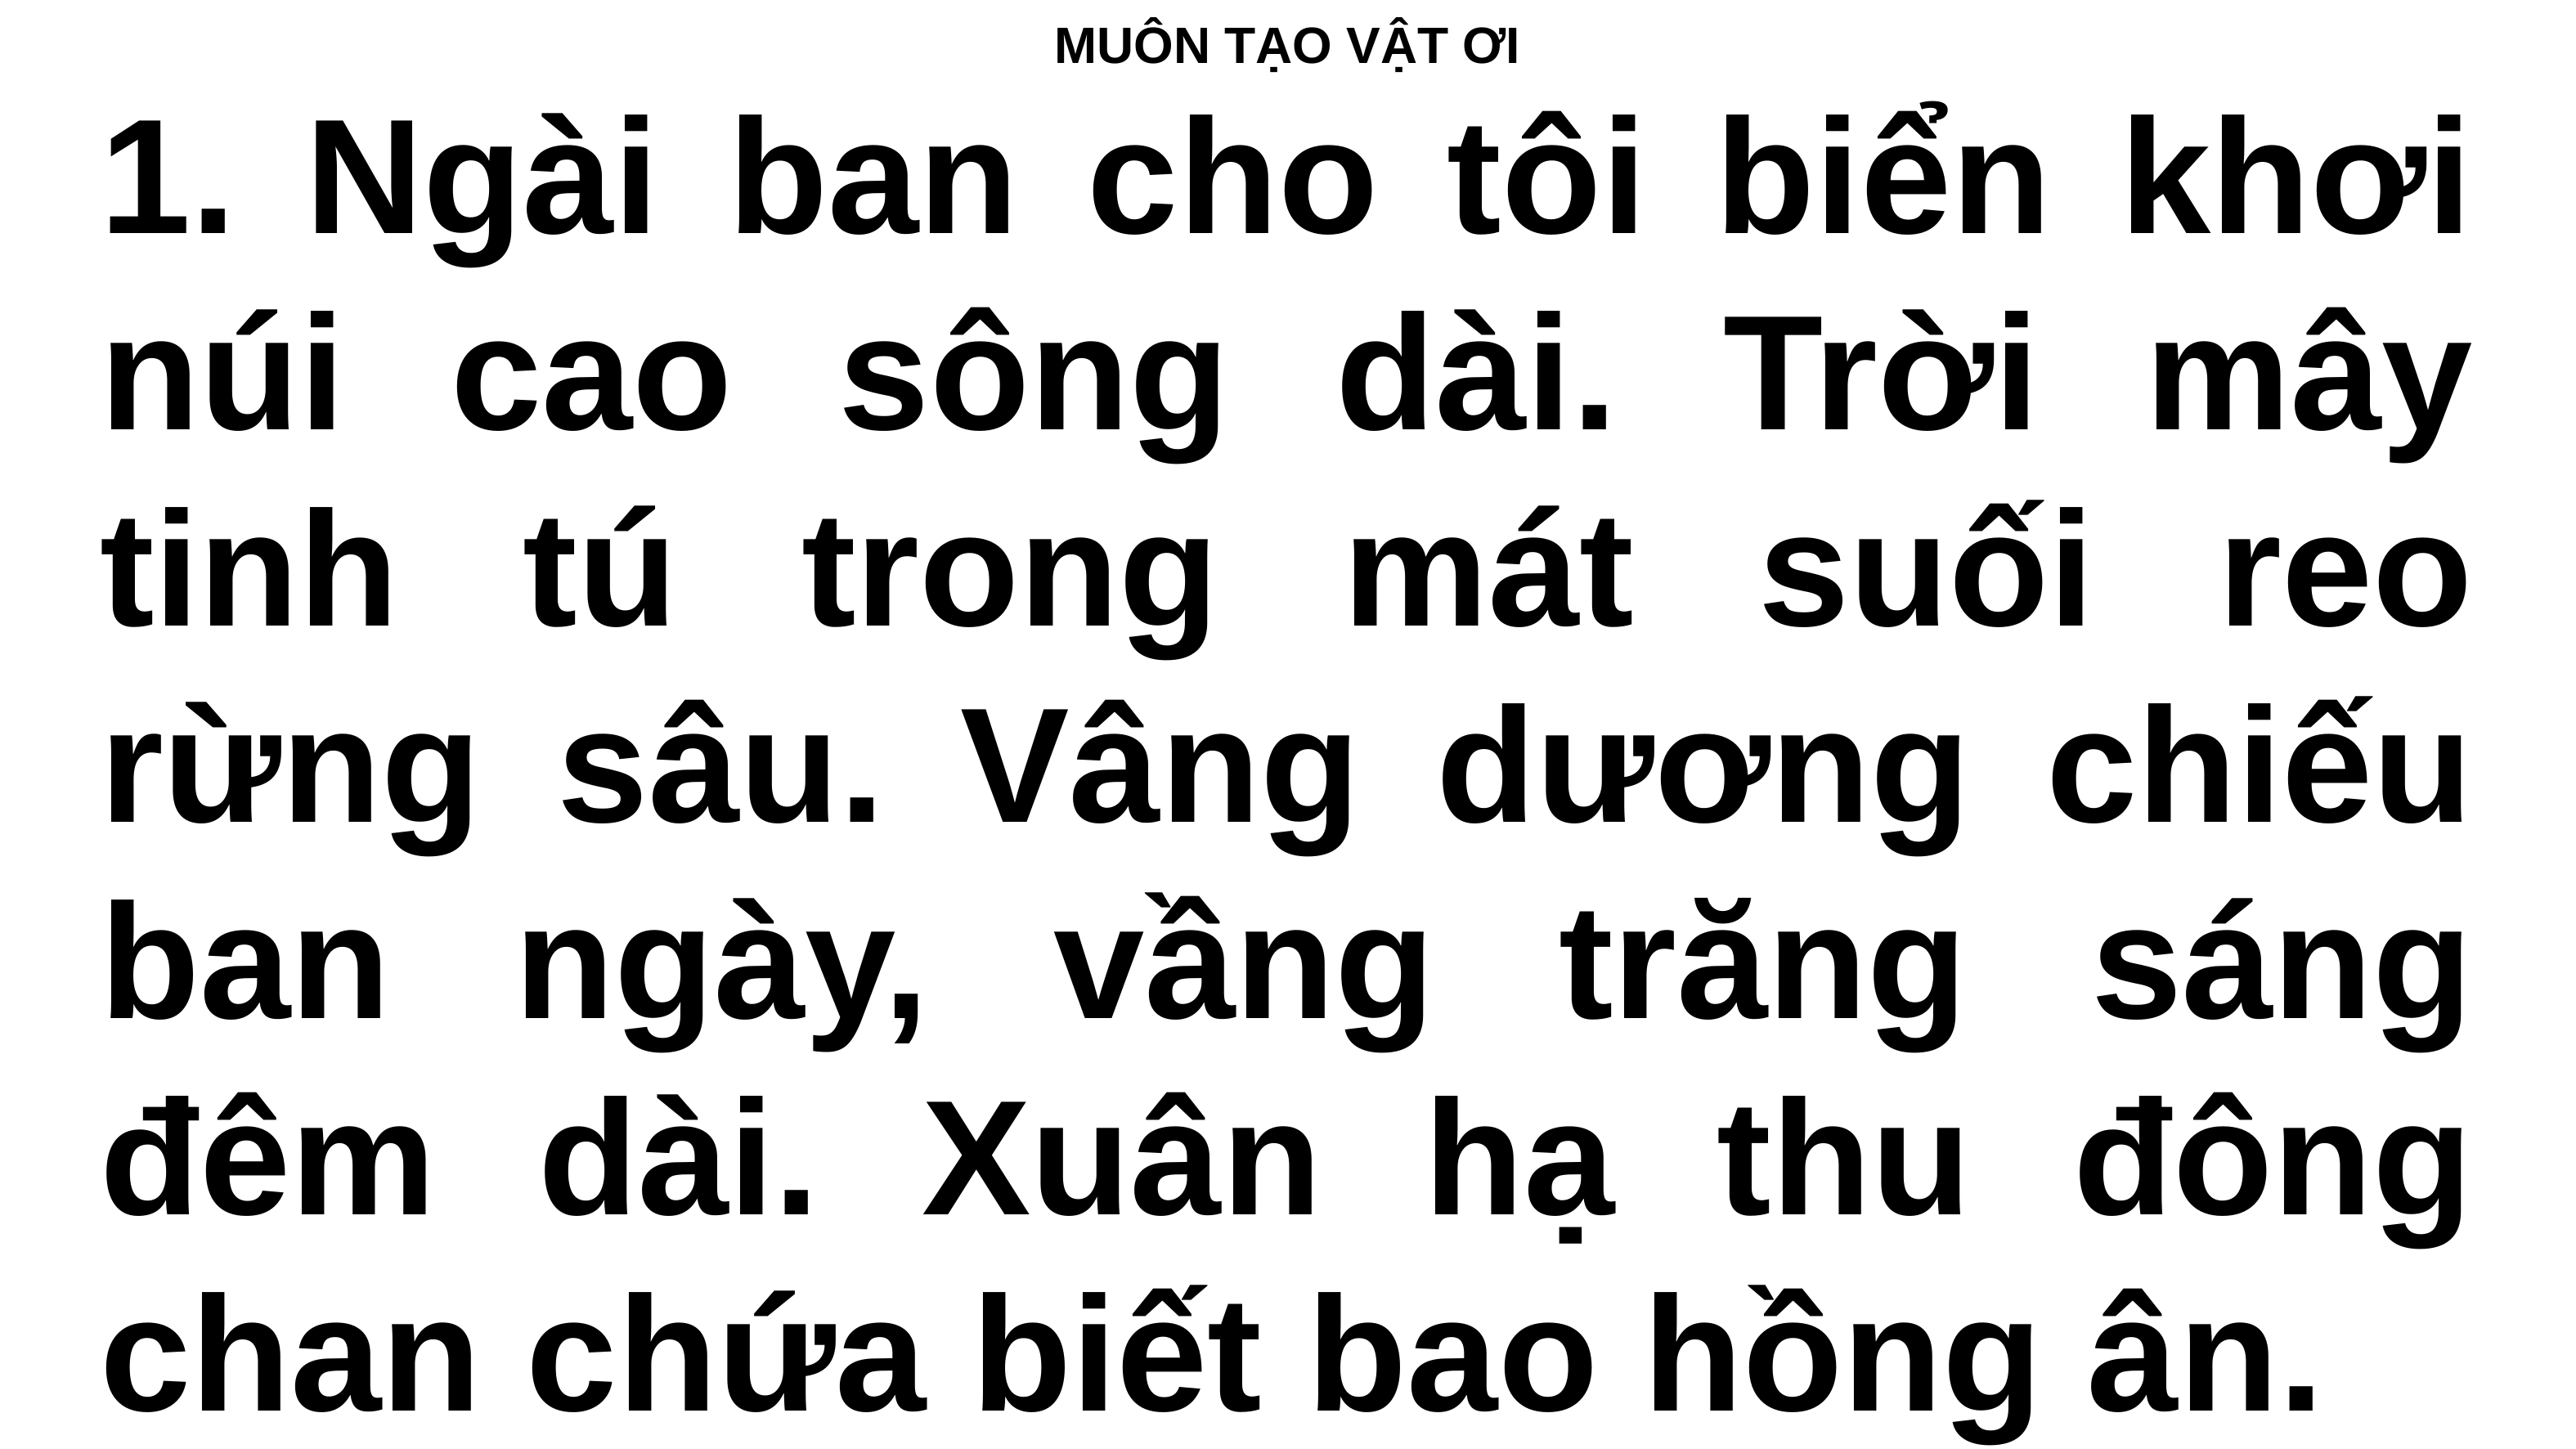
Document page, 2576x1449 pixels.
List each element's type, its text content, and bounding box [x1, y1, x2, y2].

text_box MUÔN TẠO VẬT ƠI [382, 0, 2193, 140]
list 1. Ngài ban cho tôi biển khơi núi cao sông dài. Trời mây tinh tú trong mát suối reo rừng sâu. Vâng dương chiếu ban ngày, vầng trăng sáng đêm dài. Xuân hạ thu đông chan chứa biết bao hồng ân. [80, 60, 2496, 1407]
